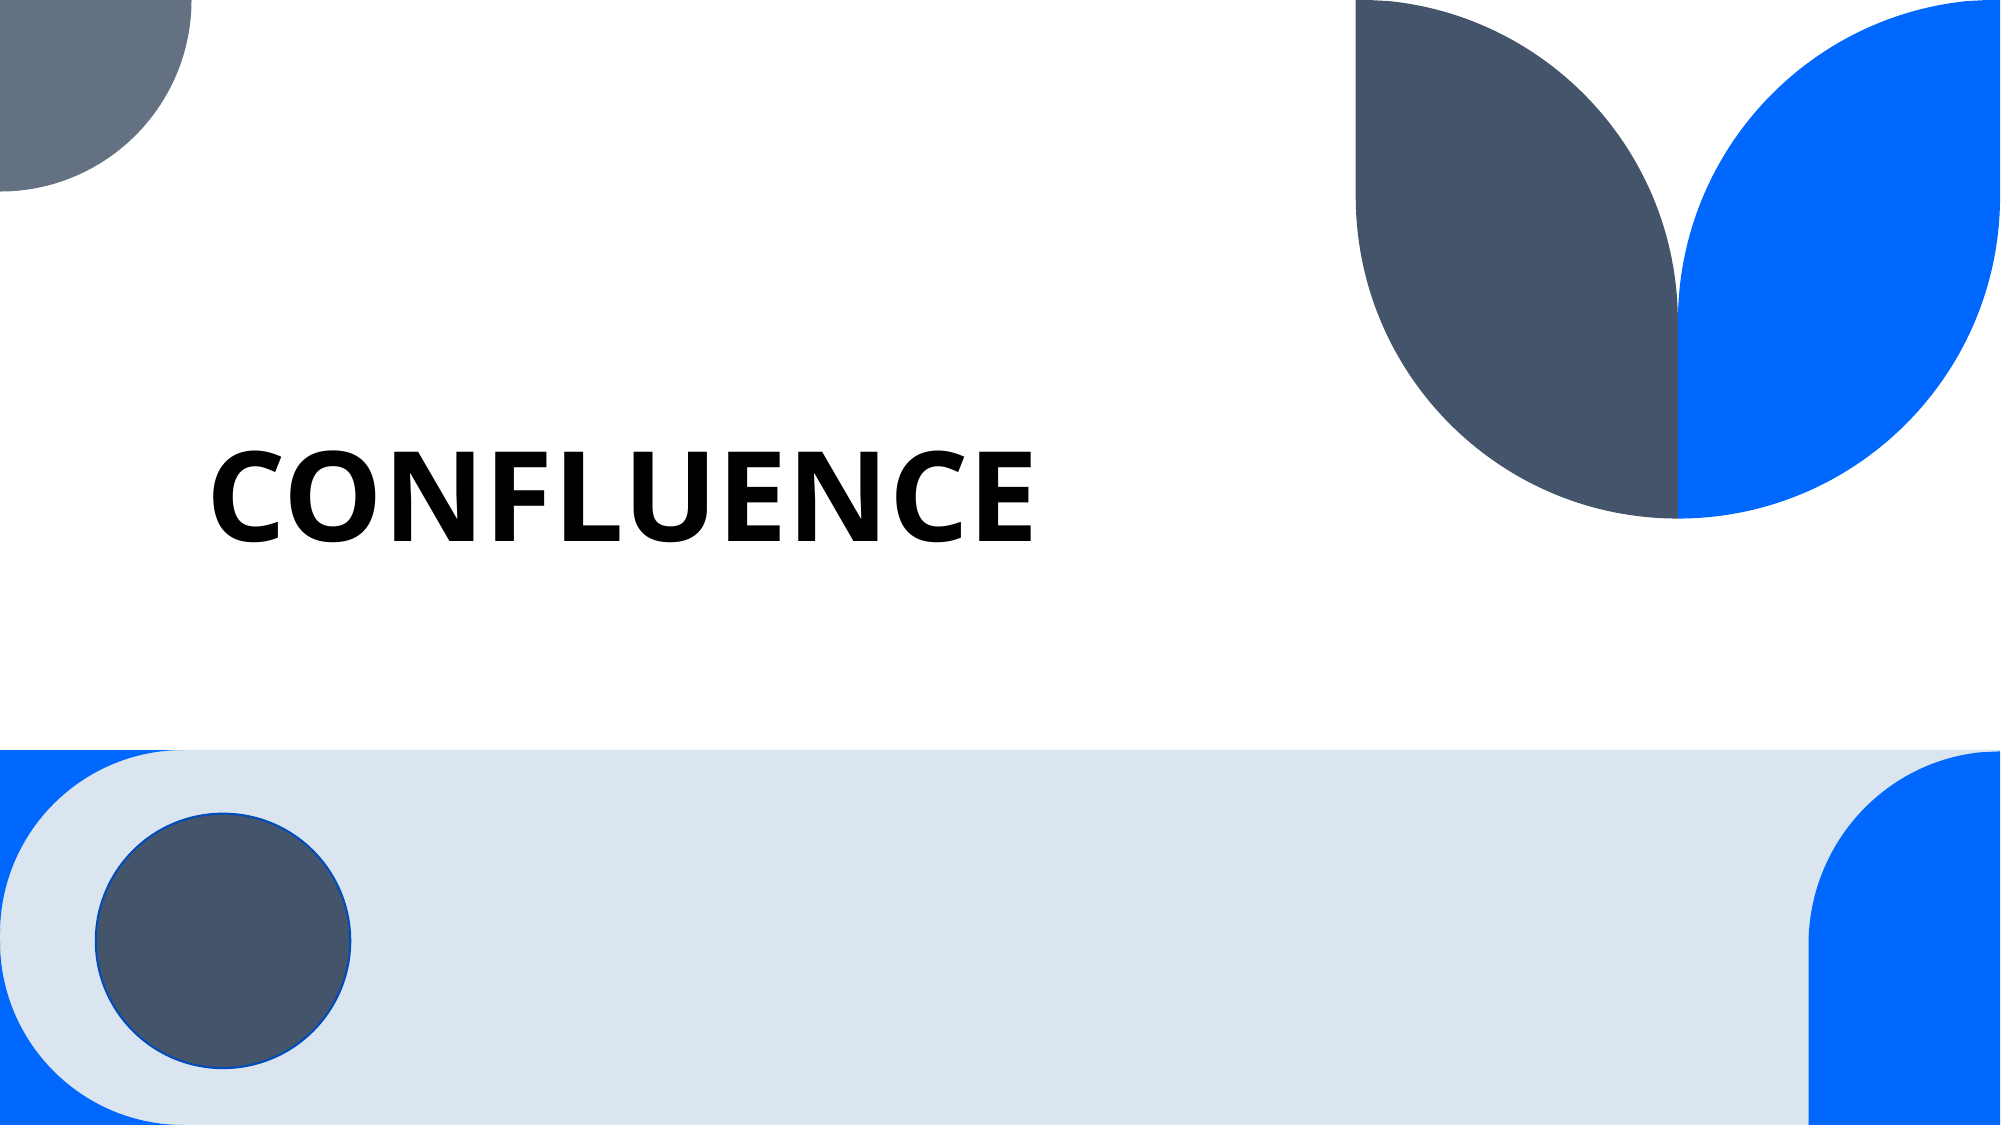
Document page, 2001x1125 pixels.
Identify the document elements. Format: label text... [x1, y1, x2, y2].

title CONFLUENCE [191, 184, 1356, 576]
